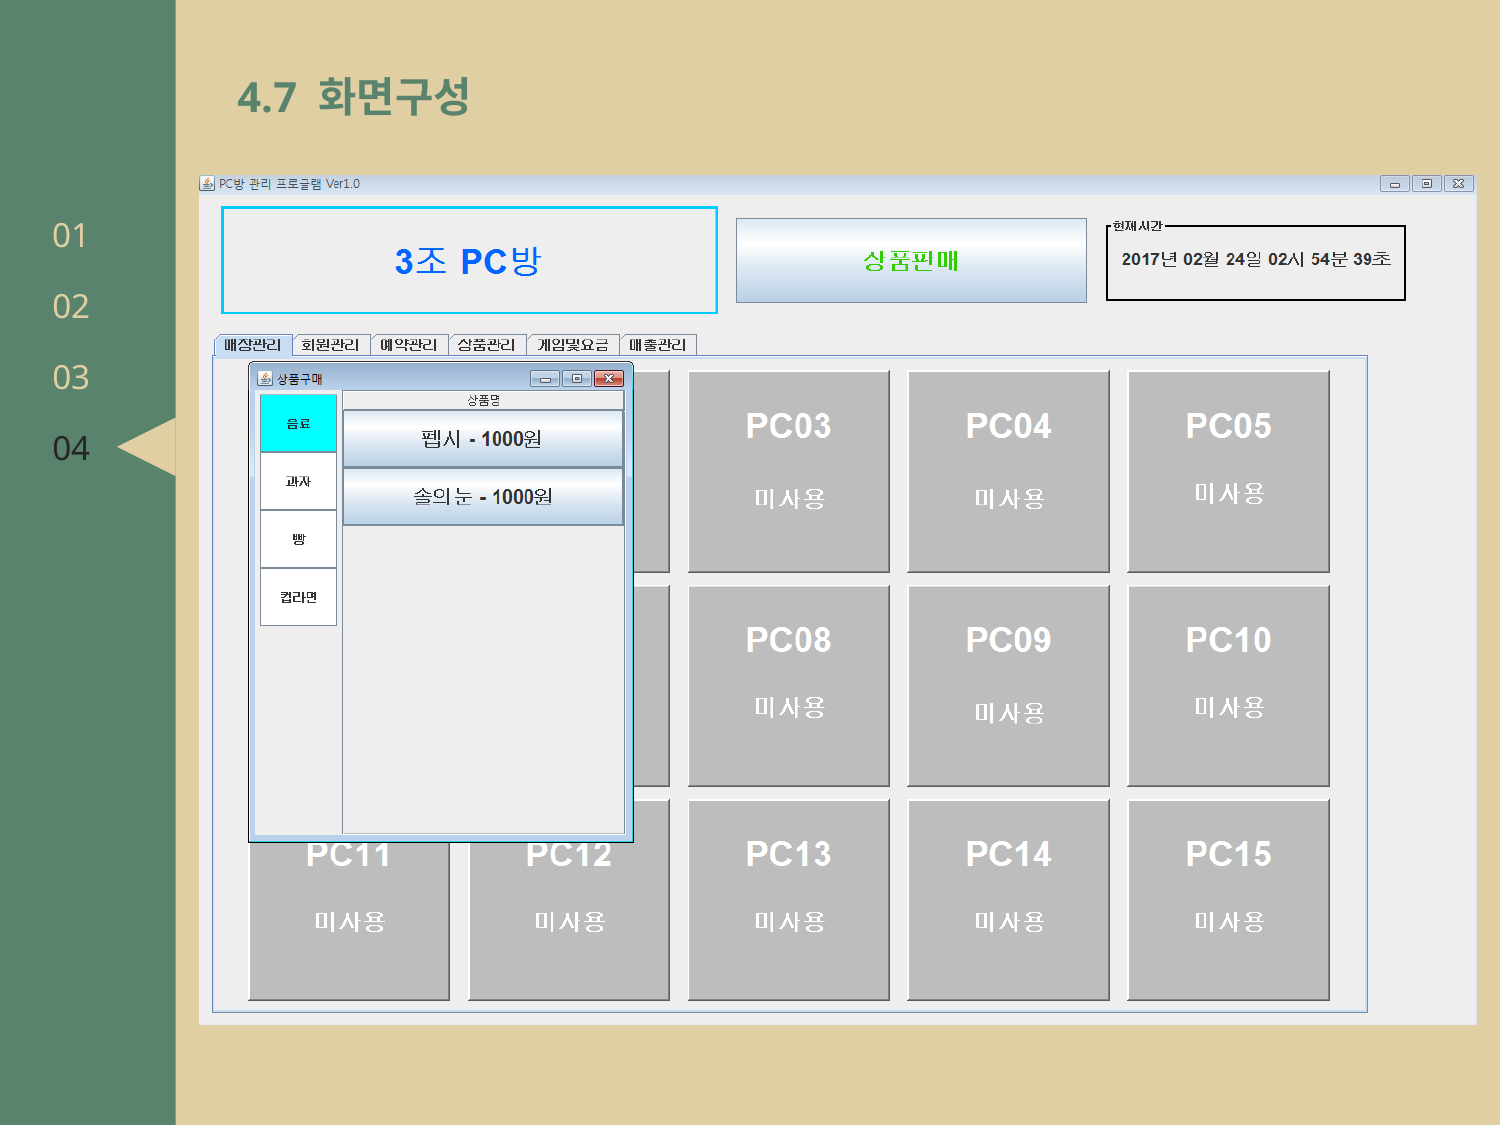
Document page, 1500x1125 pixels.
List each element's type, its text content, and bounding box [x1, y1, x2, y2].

text_box [0, 0, 178, 1125]
text_box 01 [37, 206, 127, 262]
text_box [115, 415, 178, 478]
text_box 02 [37, 277, 112, 333]
text_box 04 [37, 420, 112, 475]
picture [198, 175, 1477, 1026]
text_box 4.7 화면구성 [222, 63, 610, 128]
text_box 03 [37, 348, 112, 404]
